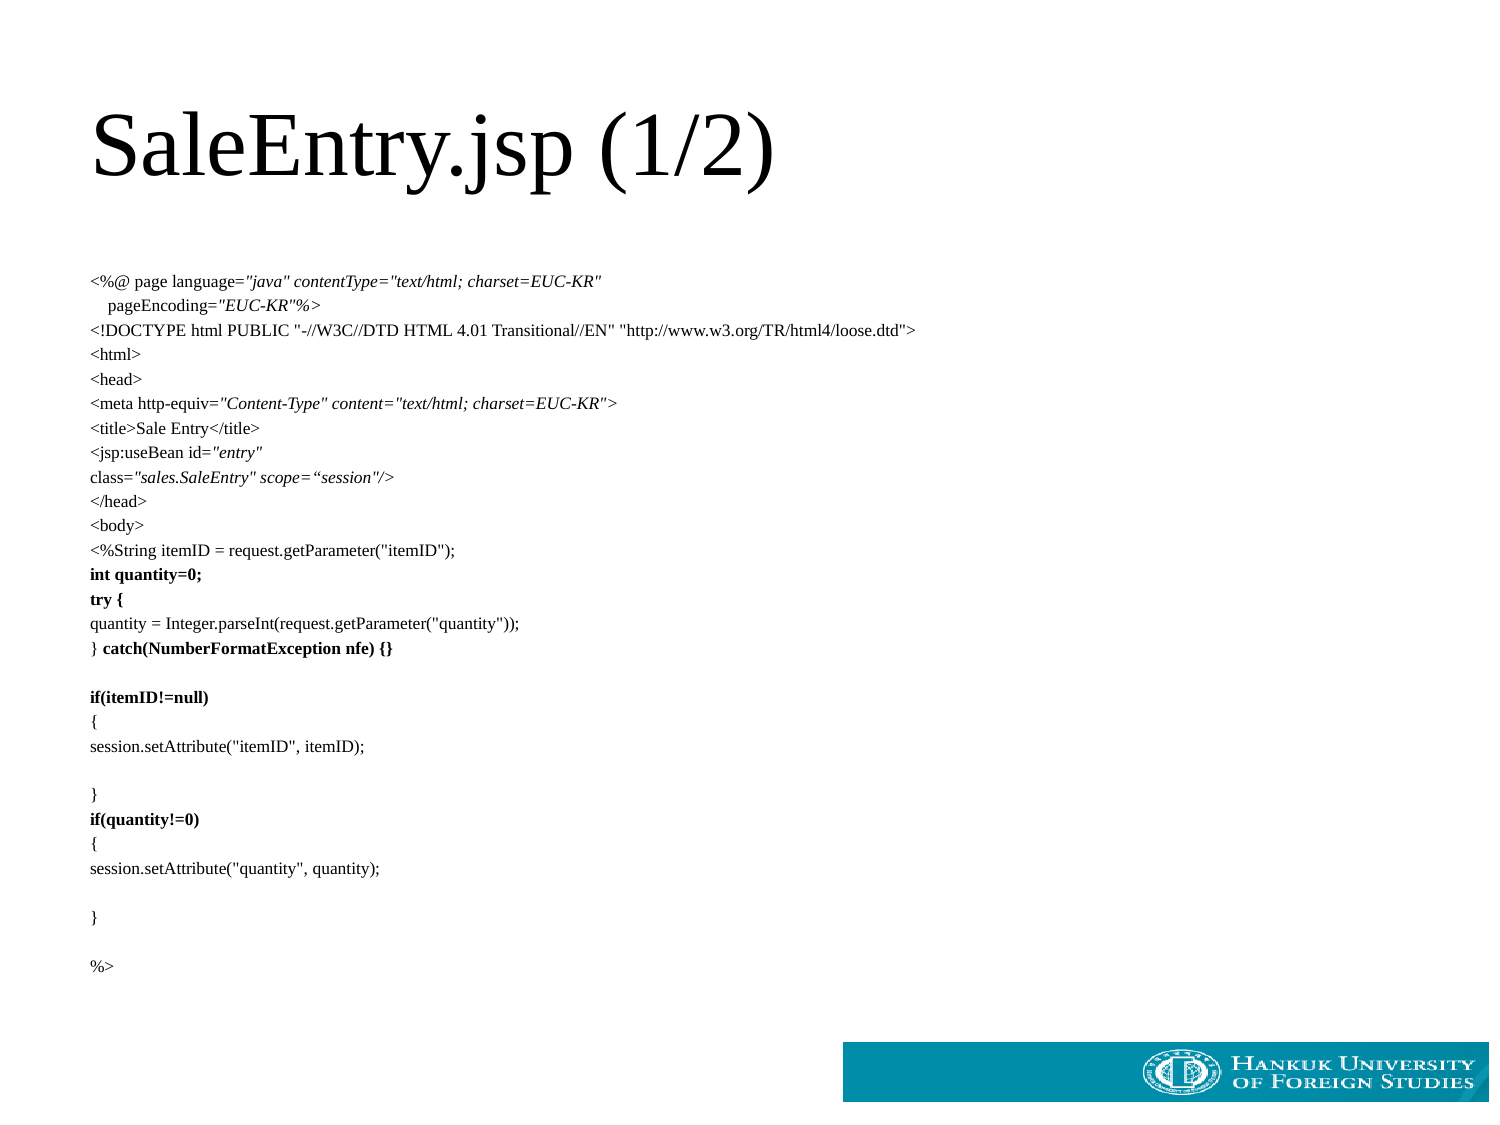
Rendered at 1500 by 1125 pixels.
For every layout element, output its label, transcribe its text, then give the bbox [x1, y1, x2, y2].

picture [843, 1042, 1489, 1102]
title SaleEntry.jsp (1/2) [75, 45, 1425, 233]
list <%@ page language="java" contentType="text/html; charset=EUC-KR" pageEncoding="EUC-KR"%> <!DOCTYPE html PUBLIC "-//W3C//DTD HTML 4.01 Transitional//EN" "http://www.w3.org/TR/html4/loose.dtd"> <html> <head> <meta http-equiv="Content-Type" content="text/html; charset=EUC-KR"> <title>Sale Entry</title> <jsp:useBean id="entry" class="sales.SaleEntry" scope=“session"/> </head> <body> <%String itemID = request.getParameter("itemID"); int quantity=0; try { quantity = Integer.parseInt(request.getParameter("quantity")); } catch(NumberFormatException nfe) {} if(itemID!=null) { session.setAttribute("itemID", itemID); } if(quantity!=0) { session.setAttribute("quantity", quantity); } %> [75, 262, 1425, 1005]
